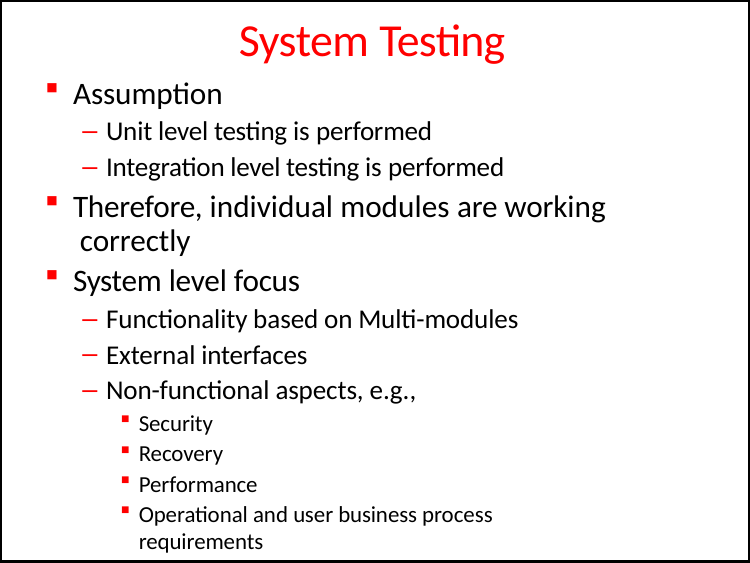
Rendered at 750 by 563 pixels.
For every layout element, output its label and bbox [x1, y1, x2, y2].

text_box [0, 0, 750, 563]
